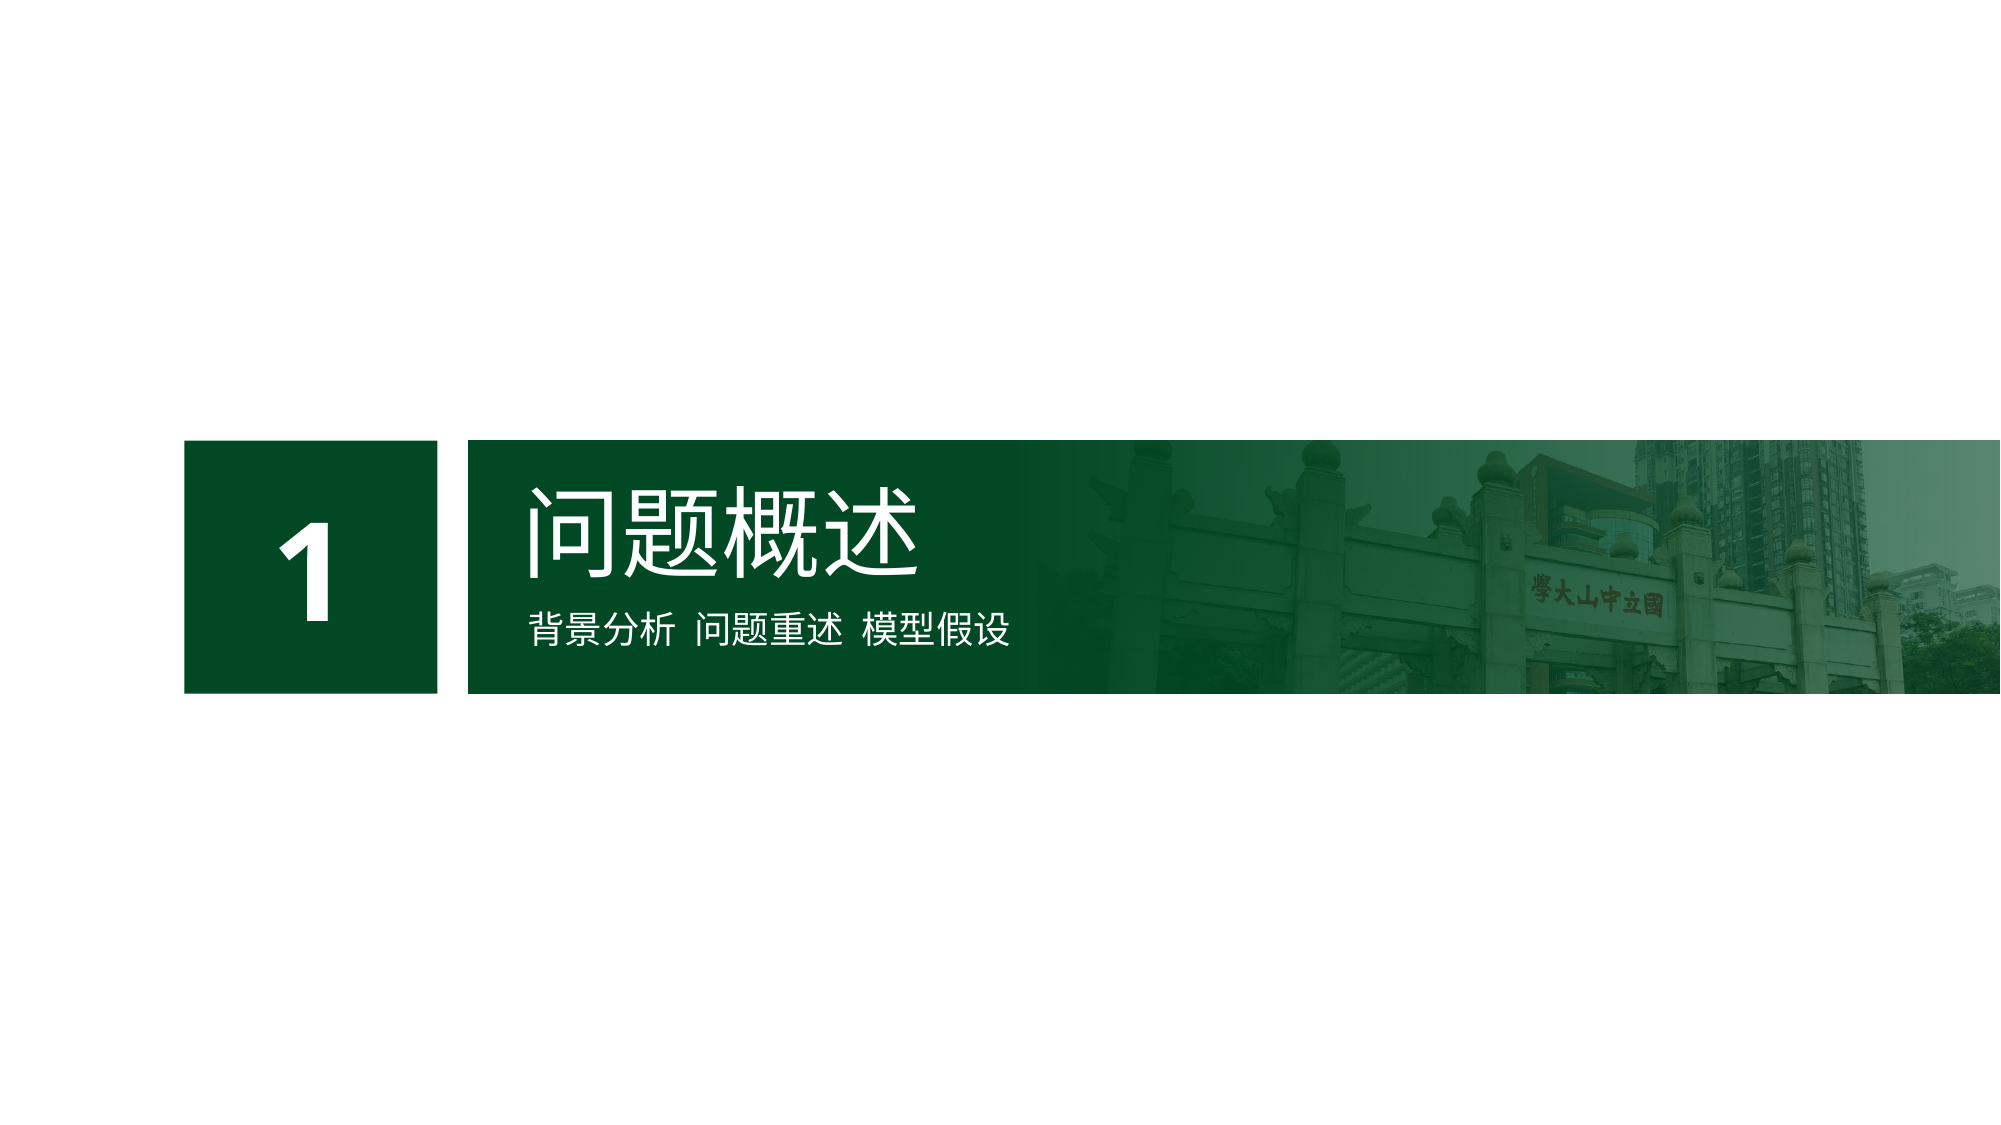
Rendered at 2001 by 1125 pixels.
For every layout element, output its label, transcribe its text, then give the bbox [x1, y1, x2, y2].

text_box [184, 440, 438, 694]
text_box 问题概述 [506, 462, 937, 598]
text_box [468, 440, 2000, 695]
picture [1036, 440, 2000, 694]
text_box 背景分析 问题重述 模型假设 [512, 598, 1027, 659]
